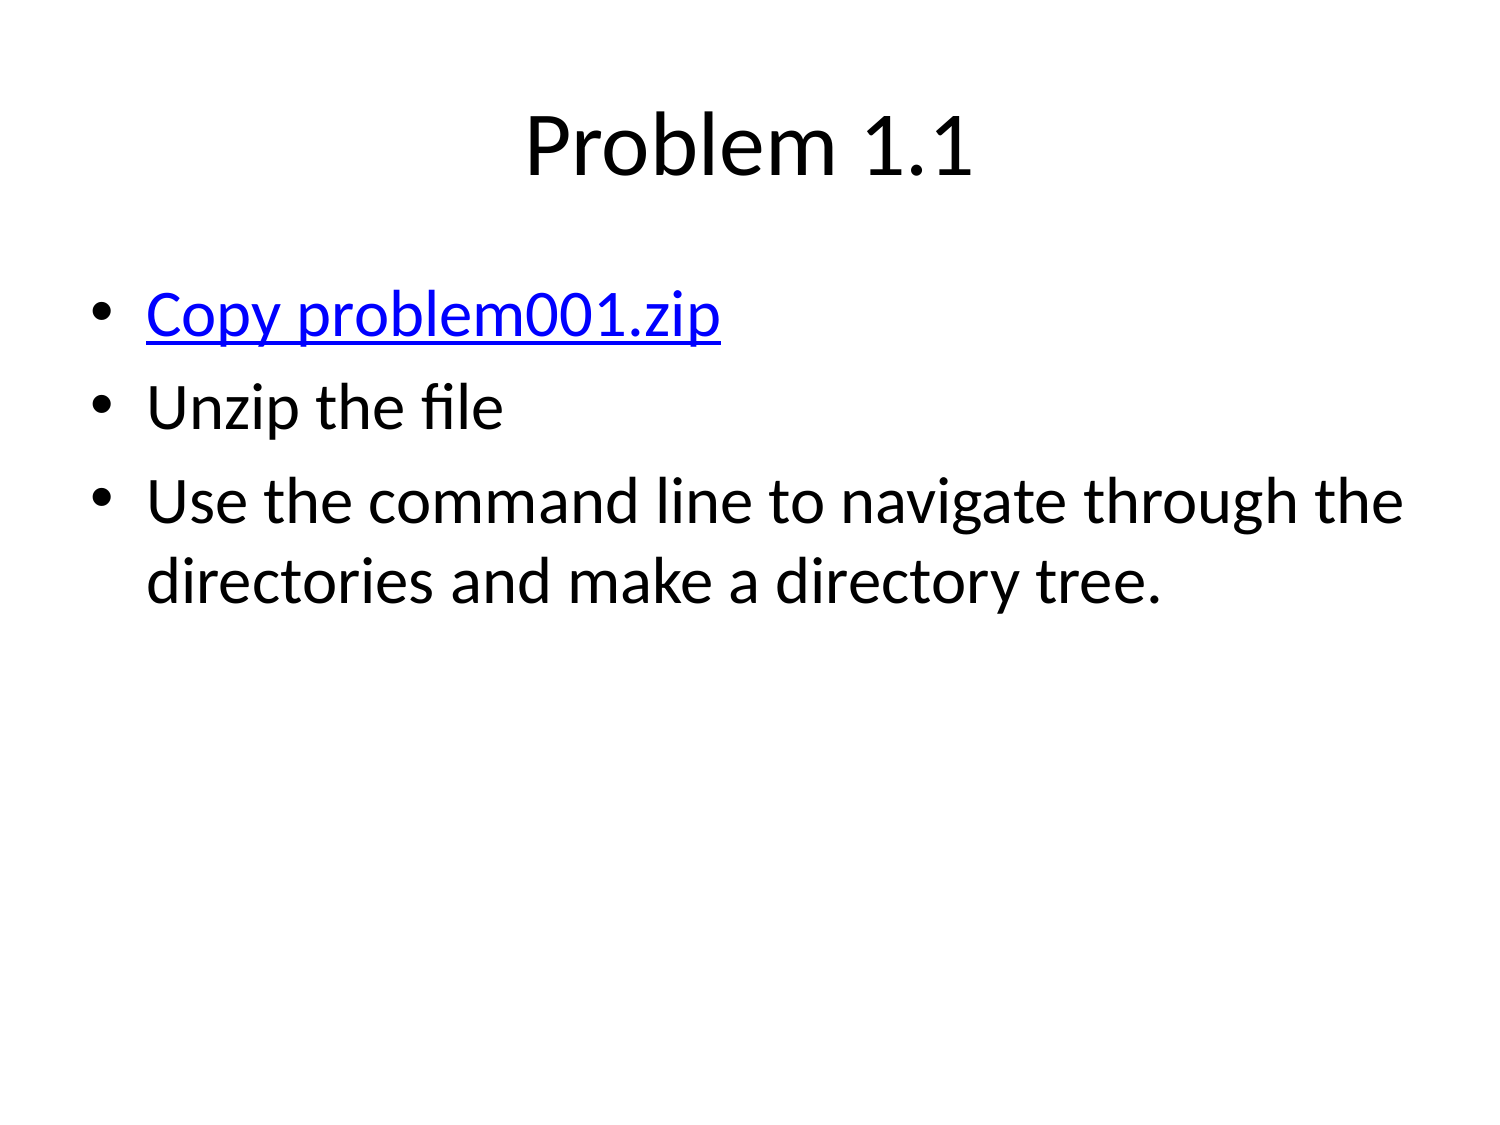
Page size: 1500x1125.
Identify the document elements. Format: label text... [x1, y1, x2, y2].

list Copy problem001.zip Unzip the file Use the command line to navigate through the directories and make a directory tree. [75, 262, 1425, 1005]
title Problem 1.1 [75, 45, 1425, 233]
